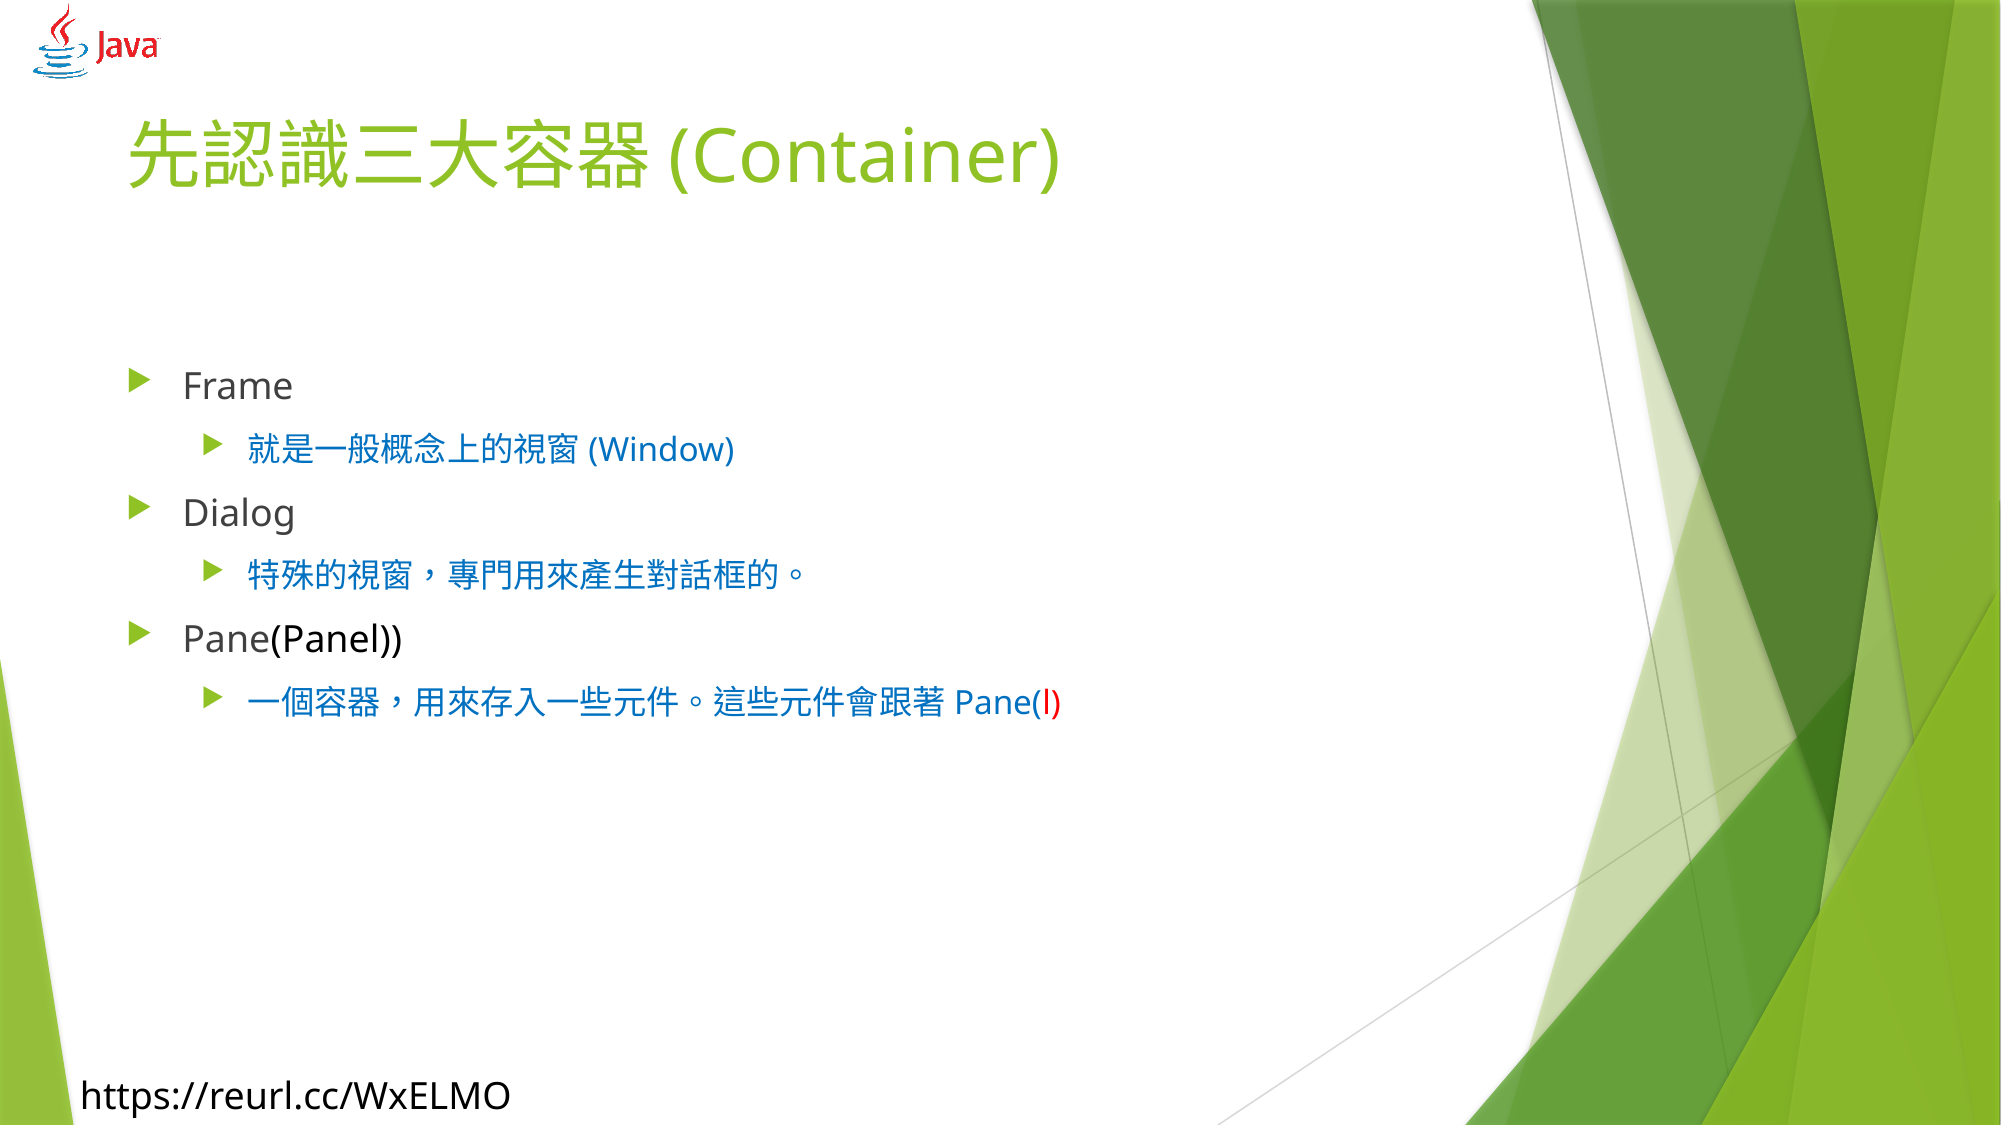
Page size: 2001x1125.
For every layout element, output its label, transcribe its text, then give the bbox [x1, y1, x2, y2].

picture [27, 1, 165, 79]
title 先認識三大容器(Container) [111, 99, 1522, 317]
list Frame 就是一般概念上的視窗(Window) Dialog 特殊的視窗，專門用來產生對話框的。 Pane(Panel)) 一個容器，用來存入一些元件。這些元件會跟著Pane(l) [111, 354, 1522, 992]
